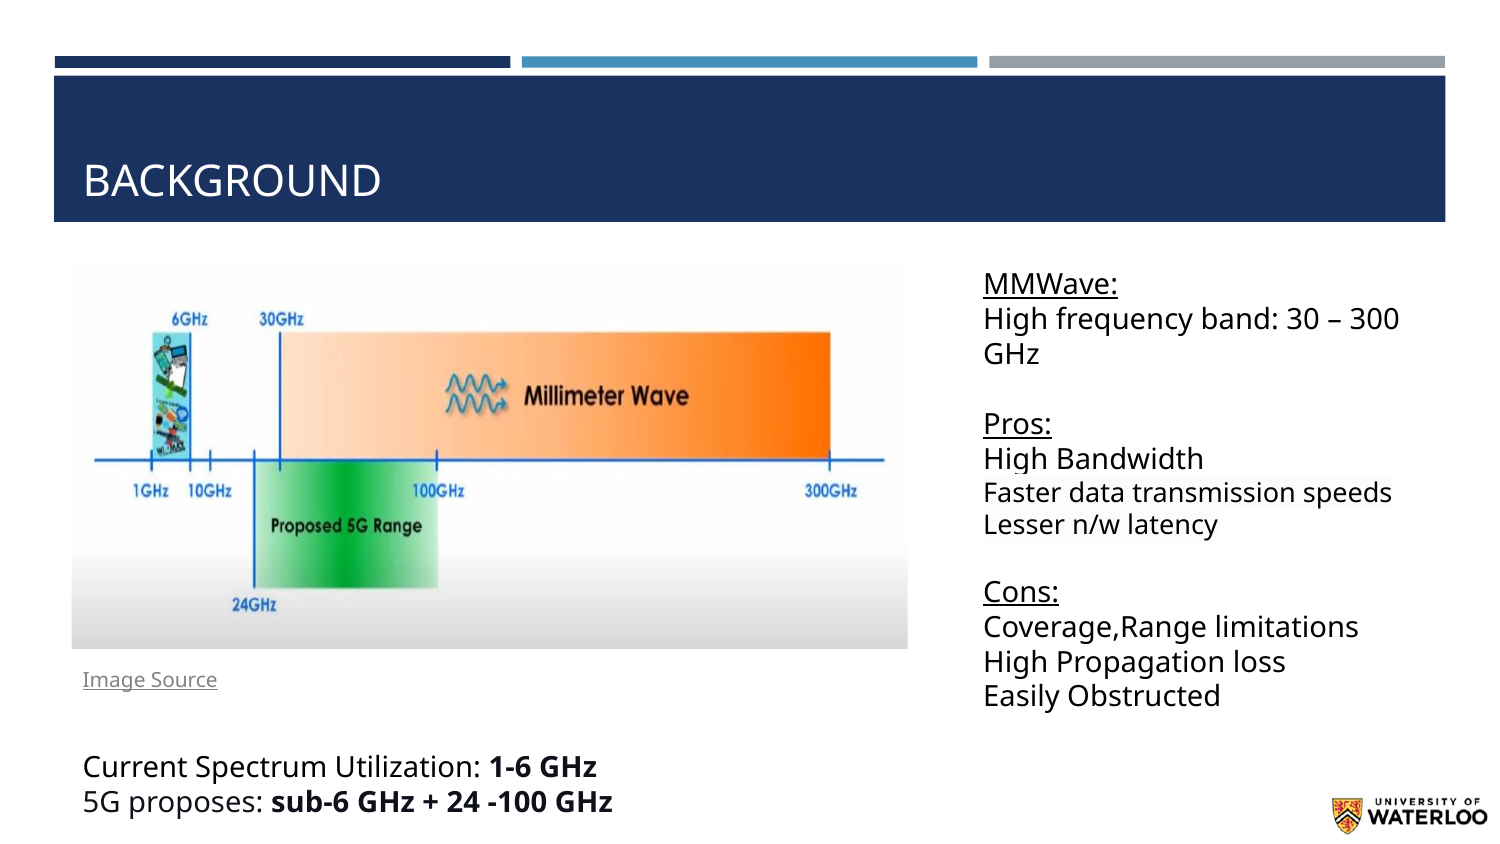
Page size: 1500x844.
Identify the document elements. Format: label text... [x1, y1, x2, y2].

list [71, 259, 908, 650]
text_box Image Source [71, 660, 908, 700]
text_box MMWave: High frequency band: 30 – 300 GHz Pros: High Bandwidth Faster data transmission speeds Lesser n/w latency Cons: Coverage,Range limitations High Propagation loss Easily Obstructed [971, 260, 1429, 719]
picture [1328, 791, 1491, 838]
text_box Current Spectrum Utilization: 1-6 GHz 5G proposes: sub-6 GHz + 24 -100 GHz [71, 742, 908, 824]
title BACKGROUND [71, 86, 1429, 212]
